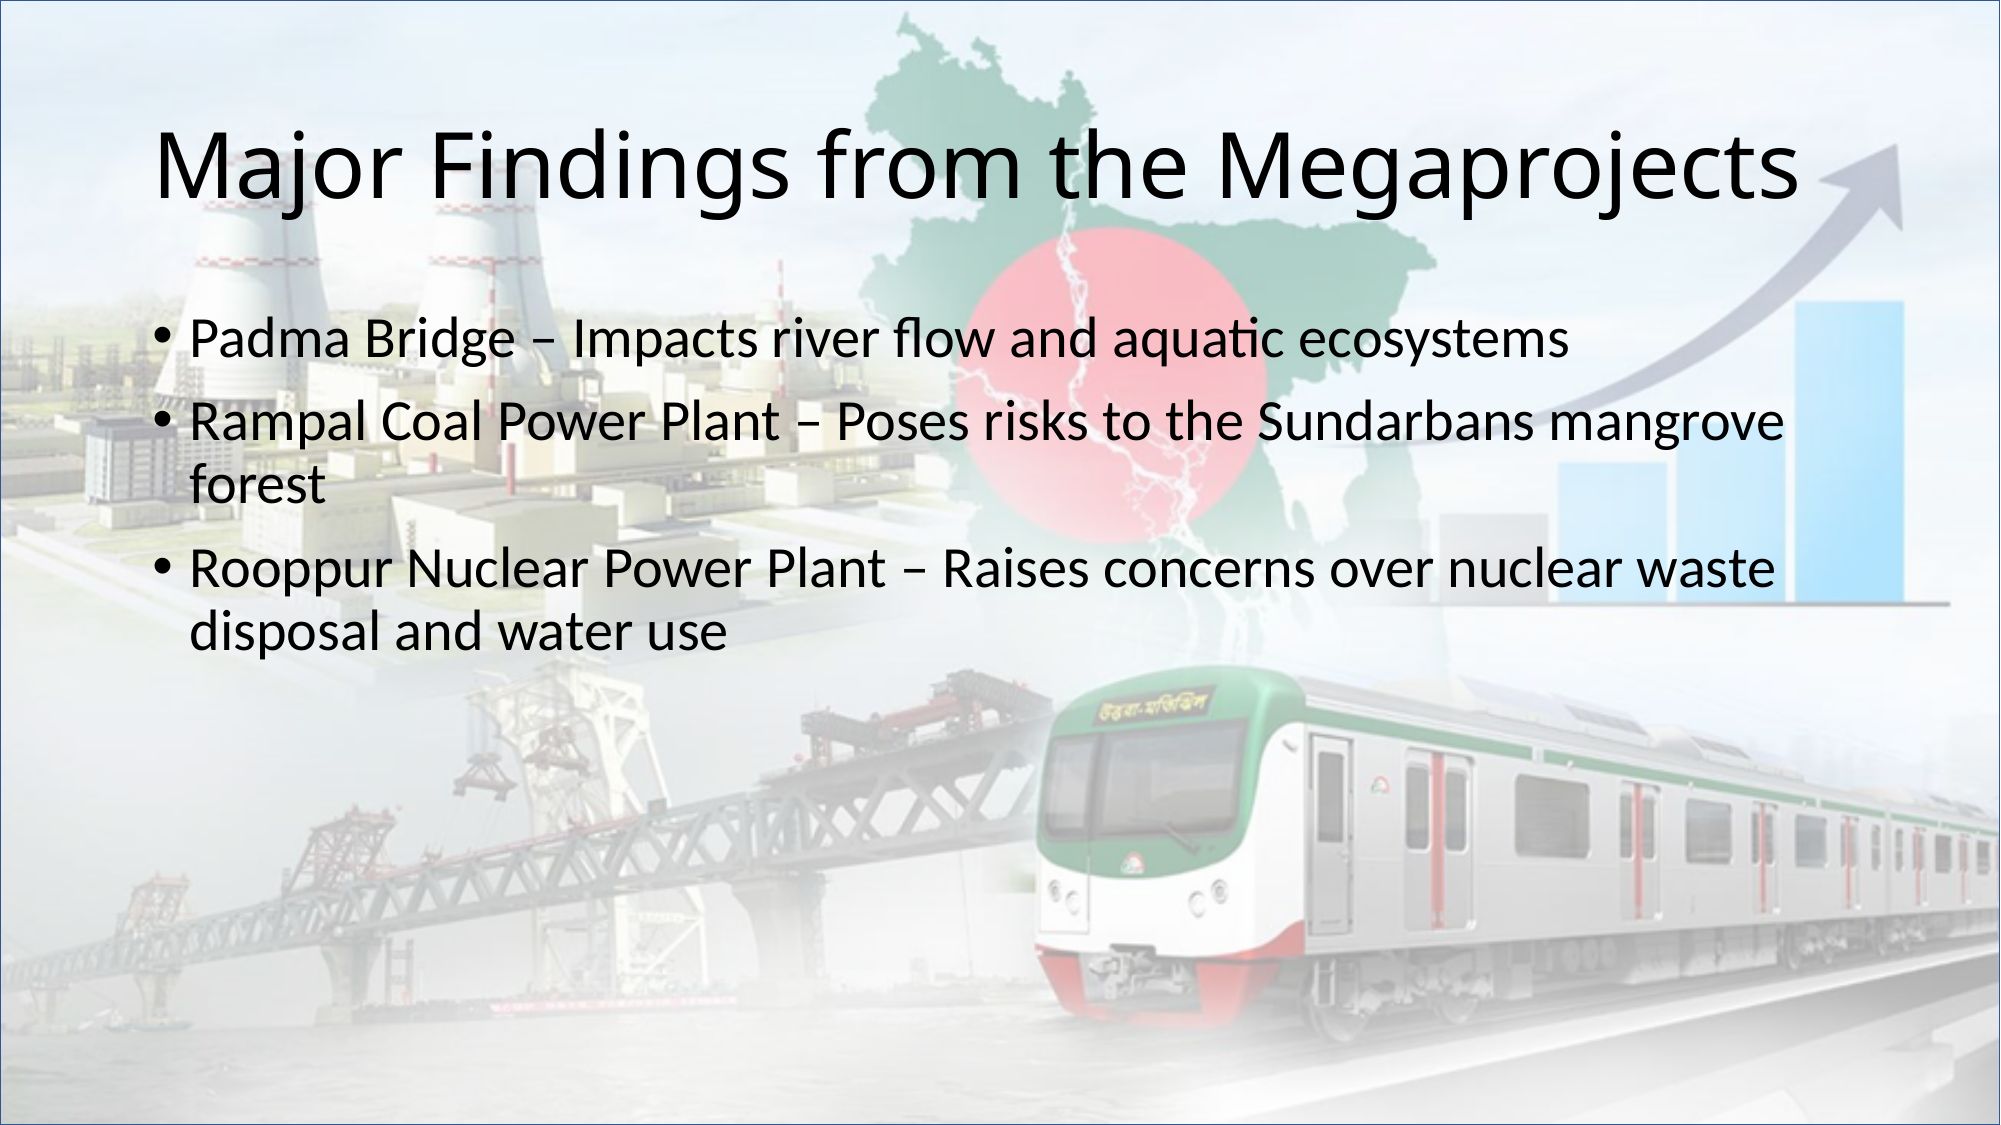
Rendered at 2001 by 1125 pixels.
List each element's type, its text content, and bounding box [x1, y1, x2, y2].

list Padma Bridge – Impacts river flow and aquatic ecosystems Rampal Coal Power Plant – Poses risks to the Sundarbans mangrove forest Rooppur Nuclear Power Plant – Raises concerns over nuclear waste disposal and water use [137, 299, 1863, 1014]
title Major Findings from the Megaprojects [137, 59, 1863, 278]
text_box [0, 0, 2000, 1125]
